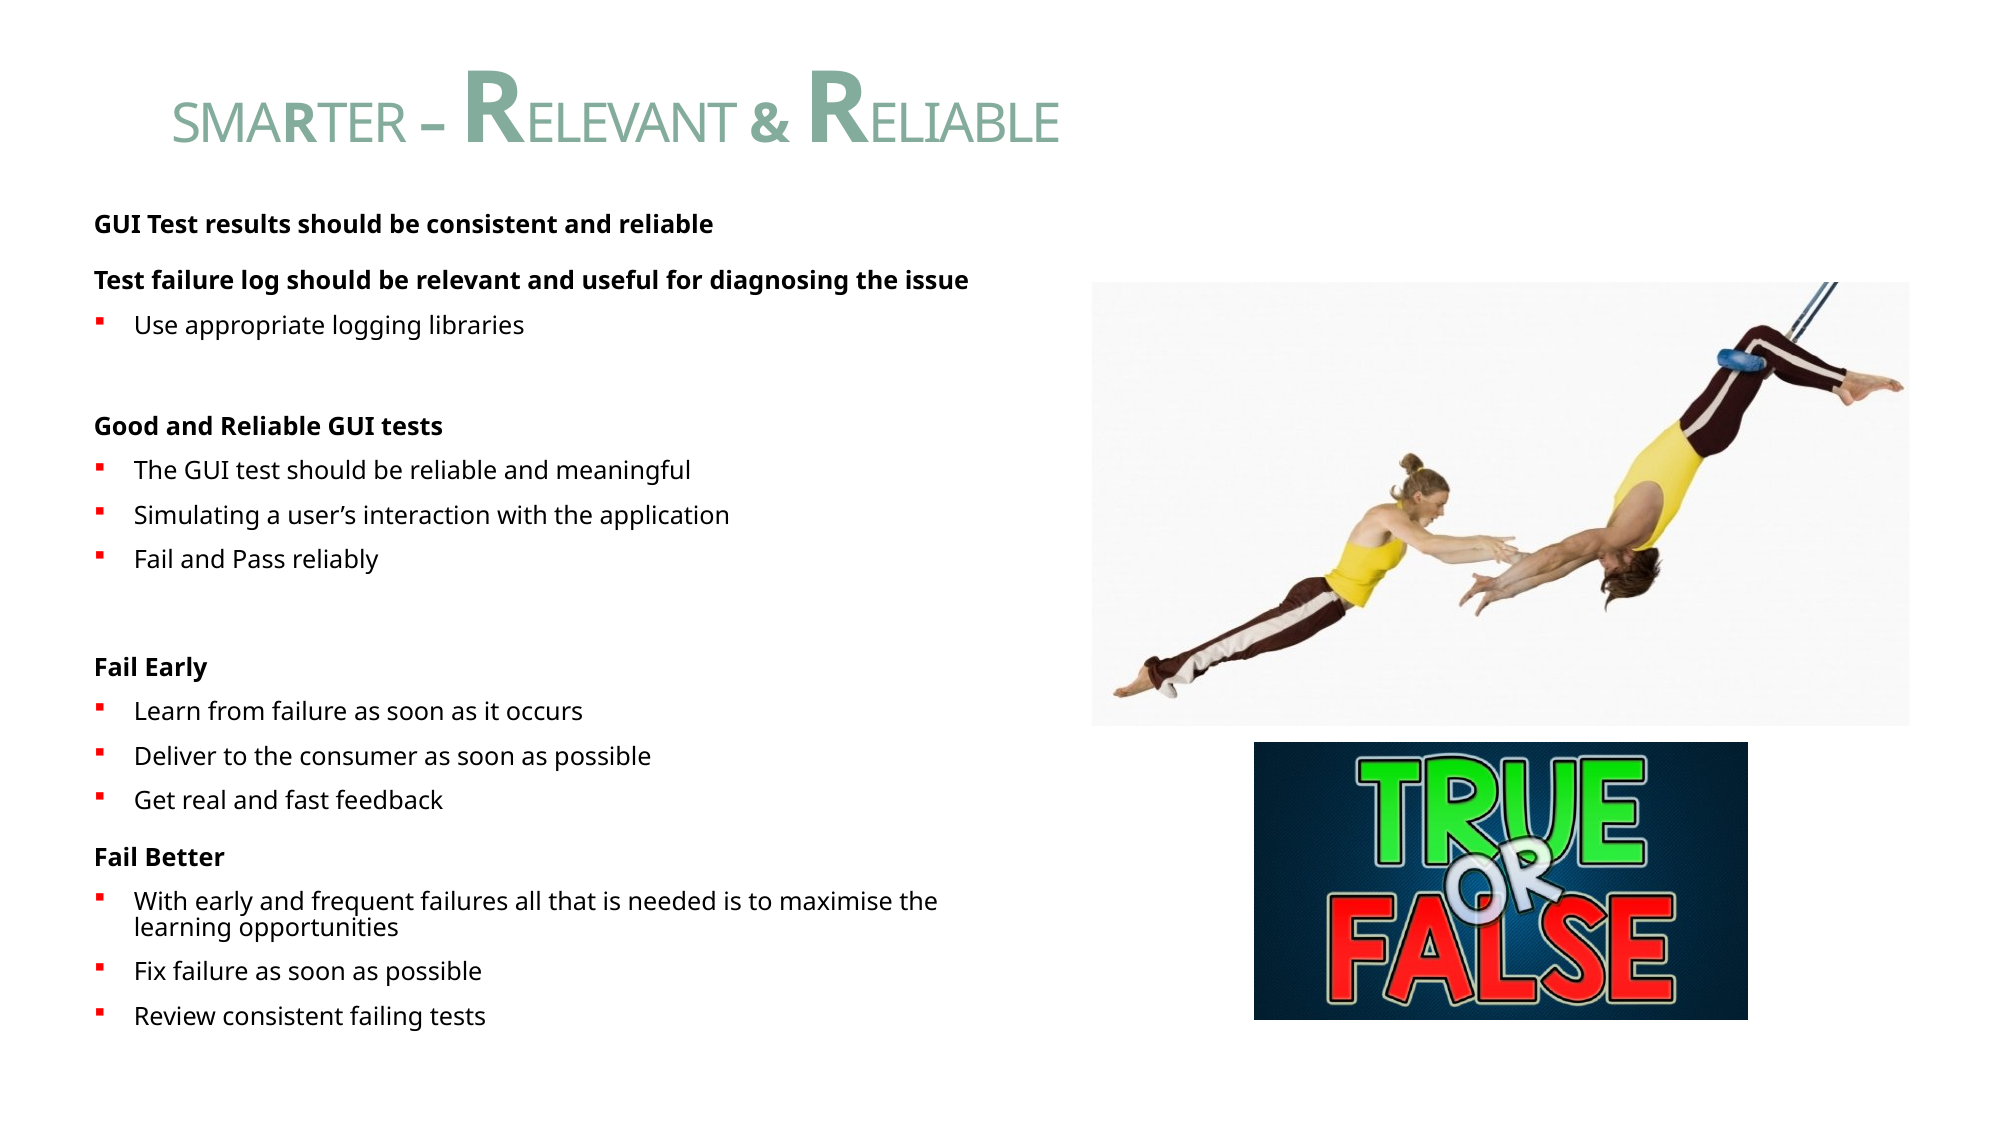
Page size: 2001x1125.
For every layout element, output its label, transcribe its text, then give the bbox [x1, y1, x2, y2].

picture [1091, 282, 1910, 726]
title SMARTER – Relevant & Reliable [170, 46, 1856, 177]
list GUI Test results should be consistent and reliable Test failure log should be relevant and useful for diagnosing the issue Use appropriate logging libraries Good and Reliable GUI tests The GUI test should be reliable and meaningful Simulating a user’s interaction with the application Fail and Pass reliably Fail Early Learn from failure as soon as it occurs Deliver to the consumer as soon as possible Get real and fast feedback Fail Better With early and frequent failures all that is needed is to maximise the learning opportunities Fix failure as soon as possible Review consistent failing tests [78, 206, 1000, 1037]
picture [1253, 741, 1748, 1020]
